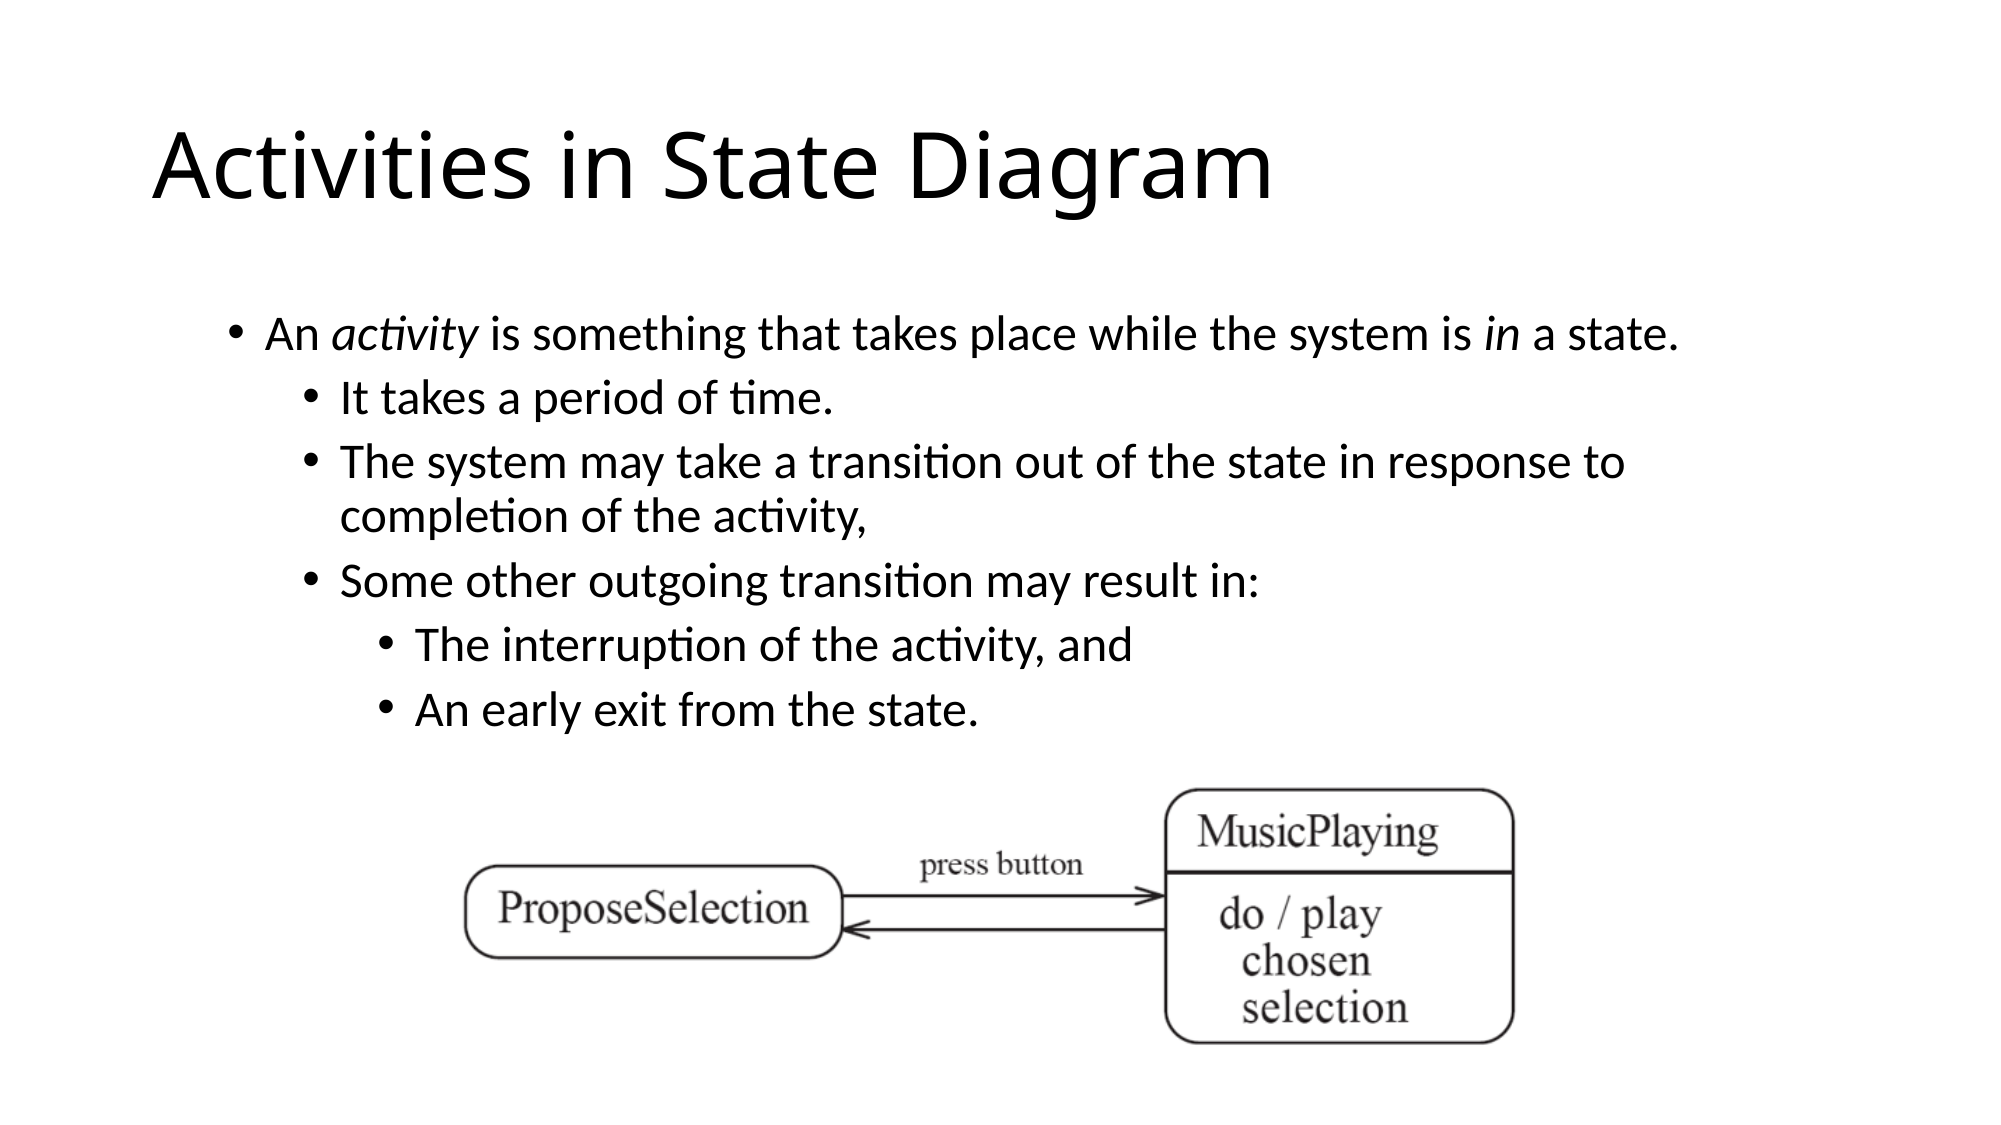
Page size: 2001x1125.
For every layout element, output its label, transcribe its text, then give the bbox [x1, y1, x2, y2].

picture [453, 761, 1547, 1066]
list An activity is something that takes place while the system is in a state. It takes a period of time. The system may take a transition out of the state in response to completion of the activity, Some other outgoing transition may result in: The interruption of the activity, and An early exit from the state. [137, 299, 1863, 1014]
title Activities in State Diagram [137, 59, 1863, 278]
